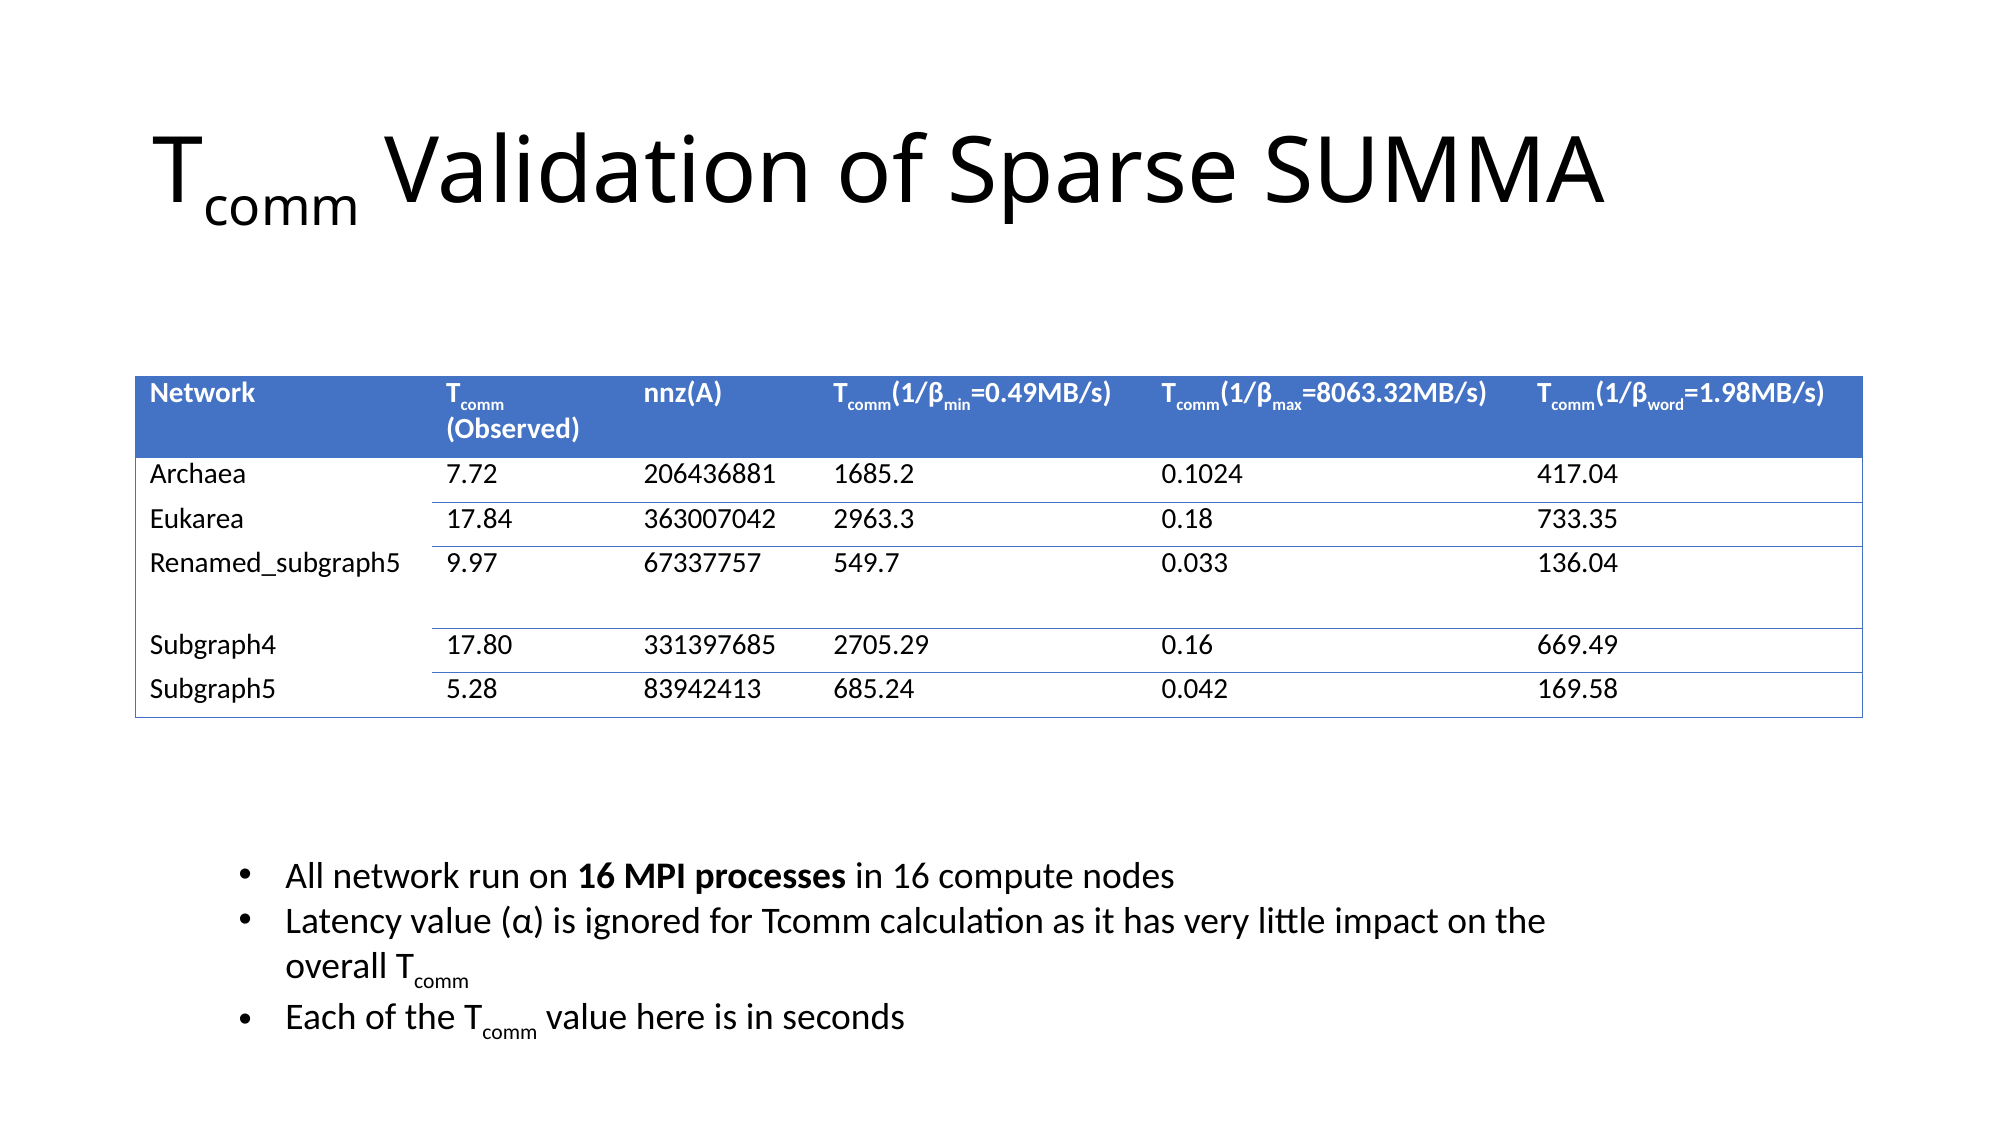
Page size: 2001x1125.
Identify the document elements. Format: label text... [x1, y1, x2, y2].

table_cell 9.97 [432, 547, 630, 628]
table_cell 0.1024 [1148, 458, 1523, 502]
table_cell 17.84 [432, 503, 630, 546]
table_cell 17.80 [432, 629, 630, 672]
table_header nnz(A) [630, 377, 819, 457]
table_header Tcomm(1/βmin=0.49MB/s) [819, 377, 1148, 457]
text_box All network run on 16 MPI processes in 16 compute nodes Latency value (α) is ignored for Tcomm calculation as it has very little impact on the overall Tcomm Each of the Tcomm value here is in seconds [223, 844, 1645, 1052]
table_cell Archaea [136, 458, 432, 502]
table_cell 5.28 [432, 673, 630, 717]
table_cell 169.58 [1523, 673, 1862, 717]
table_cell 417.04 [1523, 458, 1862, 502]
table_cell Renamed_subgraph5 [136, 547, 432, 628]
table_cell 0.033 [1148, 547, 1523, 628]
table_cell 549.7 [819, 547, 1148, 628]
table_cell 733.35 [1523, 503, 1862, 546]
title Tcomm Validation of Sparse SUMMA [137, 59, 1863, 278]
table_cell 2705.29 [819, 629, 1148, 672]
table_cell 0.18 [1148, 503, 1523, 546]
table_header Tcomm(1/βmax=8063.32MB/s) [1148, 377, 1523, 457]
table_header Network [136, 377, 432, 458]
table_header Tcomm(1/βword=1.98MB/s) [1523, 377, 1862, 457]
table_cell 0.16 [1148, 629, 1523, 672]
table_cell 1685.2 [819, 458, 1148, 502]
table_header Tcomm (Observed) [432, 377, 630, 457]
table_cell 67337757 [630, 547, 819, 628]
table_cell 136.04 [1523, 547, 1862, 628]
table_cell 7.72 [432, 458, 630, 502]
table_cell Subgraph4 [136, 628, 432, 673]
table_cell 0.042 [1148, 673, 1523, 717]
table_cell Subgraph5 [136, 673, 432, 717]
table_cell 669.49 [1523, 629, 1862, 672]
table_cell 363007042 [630, 503, 819, 546]
table_cell 83942413 [630, 673, 819, 717]
table_cell 2963.3 [819, 503, 1148, 546]
table_cell 685.24 [819, 673, 1148, 717]
table_cell 206436881 [630, 458, 819, 502]
table_cell 331397685 [630, 629, 819, 672]
table_cell Eukarea [136, 502, 432, 547]
